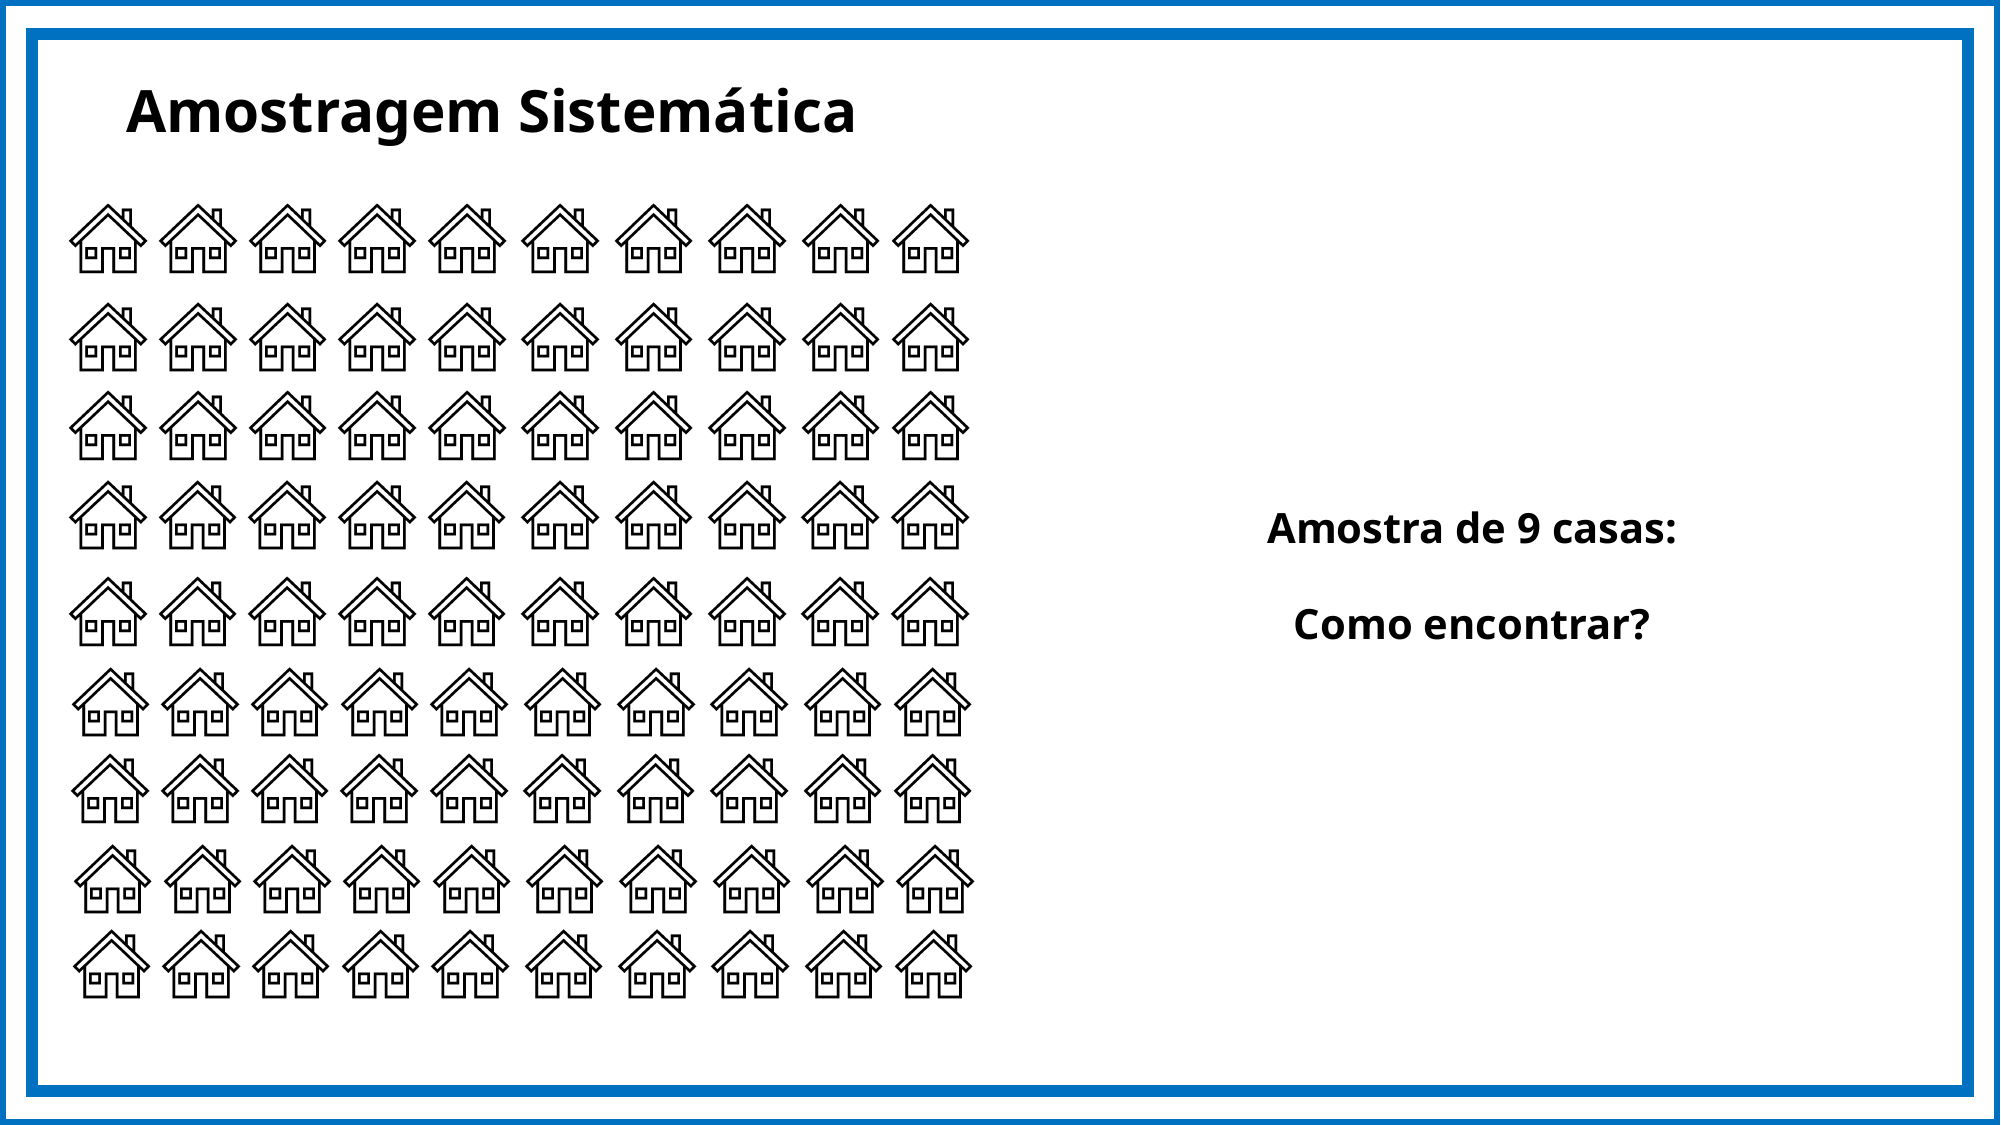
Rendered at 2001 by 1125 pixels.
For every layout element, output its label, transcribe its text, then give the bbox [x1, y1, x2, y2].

picture [609, 566, 698, 656]
text_box [31, 33, 1969, 1092]
text_box Amostra de 9 casas: Como encontrar? [1035, 436, 1910, 689]
picture [795, 566, 975, 656]
picture [705, 834, 796, 1008]
picture [702, 292, 792, 559]
picture [66, 834, 516, 1008]
picture [886, 193, 975, 283]
picture [796, 193, 885, 283]
picture [795, 292, 975, 559]
picture [612, 834, 703, 1008]
picture [515, 292, 605, 559]
picture [515, 566, 605, 656]
picture [702, 193, 792, 283]
picture [63, 292, 512, 559]
picture [702, 566, 792, 656]
picture [515, 193, 605, 283]
list Amostragem Sistemática [35, 44, 949, 184]
picture [517, 657, 607, 833]
picture [609, 292, 698, 559]
picture [799, 834, 980, 1008]
picture [704, 657, 794, 833]
picture [798, 657, 887, 833]
picture [63, 566, 511, 656]
picture [611, 657, 701, 833]
picture [65, 657, 514, 833]
picture [63, 193, 512, 283]
text_box [0, 0, 2000, 1125]
picture [888, 657, 977, 833]
picture [519, 834, 609, 1008]
picture [609, 193, 698, 283]
